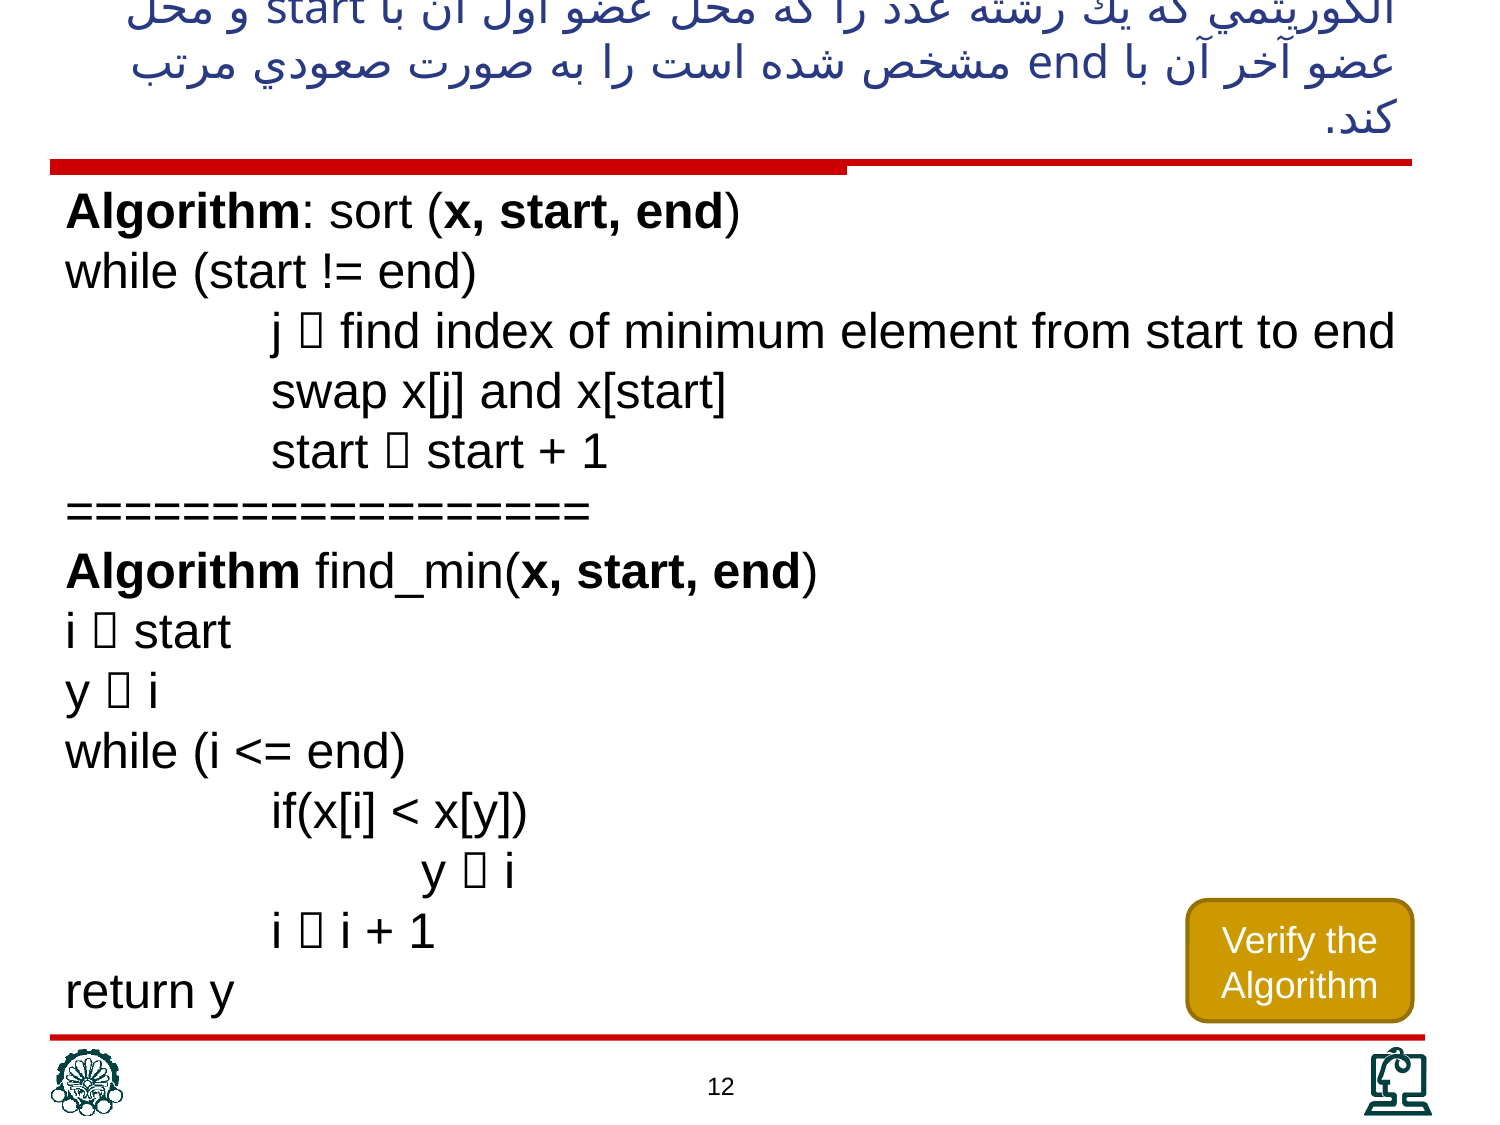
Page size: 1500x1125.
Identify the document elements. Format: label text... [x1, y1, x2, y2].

text_box Verify the Algorithm [1185, 897, 1415, 1024]
slide_number 12 [649, 1062, 751, 1103]
list Algorithm: sort (x, start, end) while (start != end) j  find index of minimum element from start to end swap x[j] and x[start] start  start + 1 ================== Algorithm find_min(x, start, end) i  start y  i while (i <= end) if(x[i] < x[y]) y  i i  i + 1 return y [50, 171, 1425, 1022]
picture [50, 1047, 125, 1118]
title الگوريتمي كه يك رشته عدد را كه محل عضو اول آن با start و محل عضو آخر آن با end مشخص شده است را به صورت صعودي مرتب كند. [50, 24, 1413, 150]
picture [1362, 1045, 1438, 1119]
